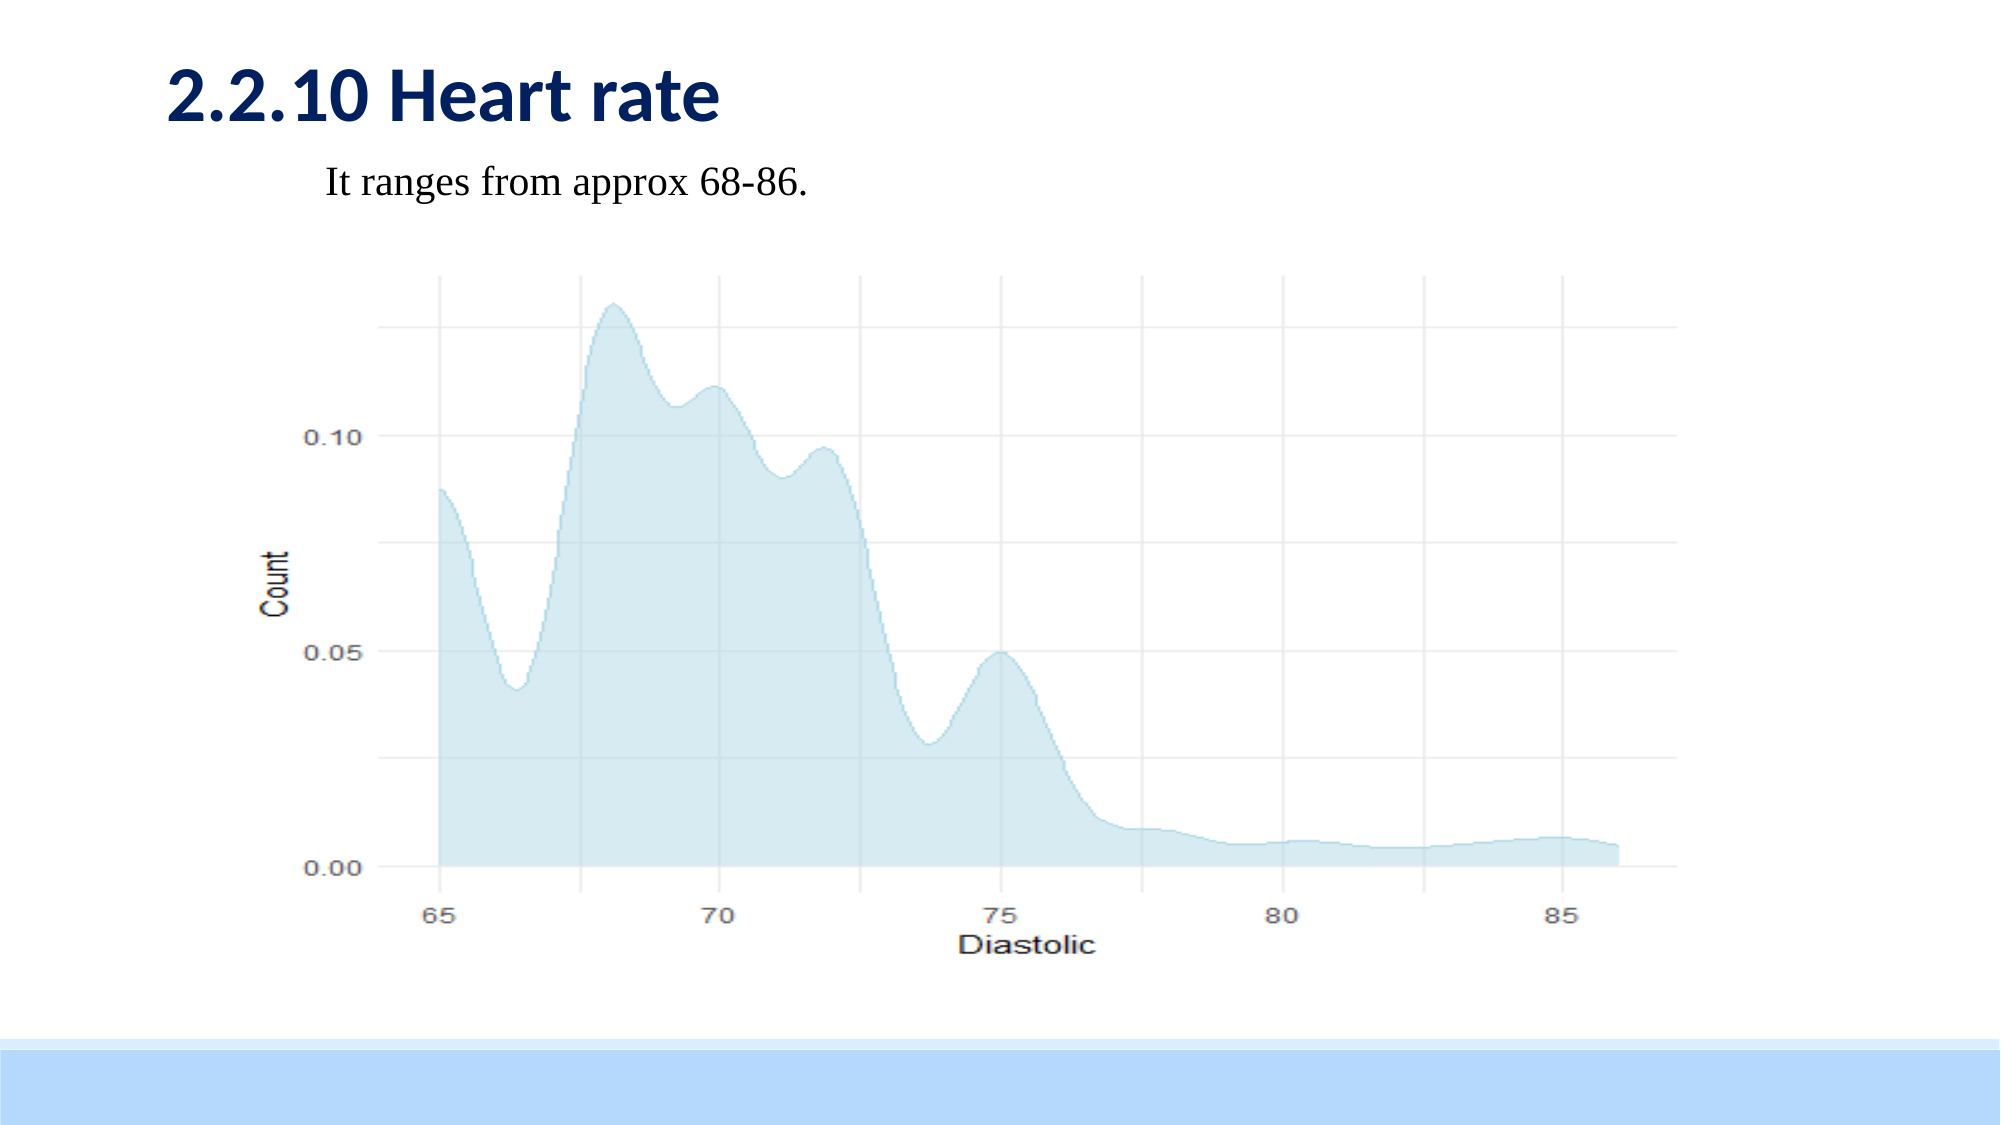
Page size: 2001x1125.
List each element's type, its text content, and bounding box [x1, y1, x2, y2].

text_box It ranges from approx 68-86. [310, 146, 932, 211]
picture [238, 263, 1699, 971]
text_box 2.2.10 Heart rate [151, 35, 1133, 145]
